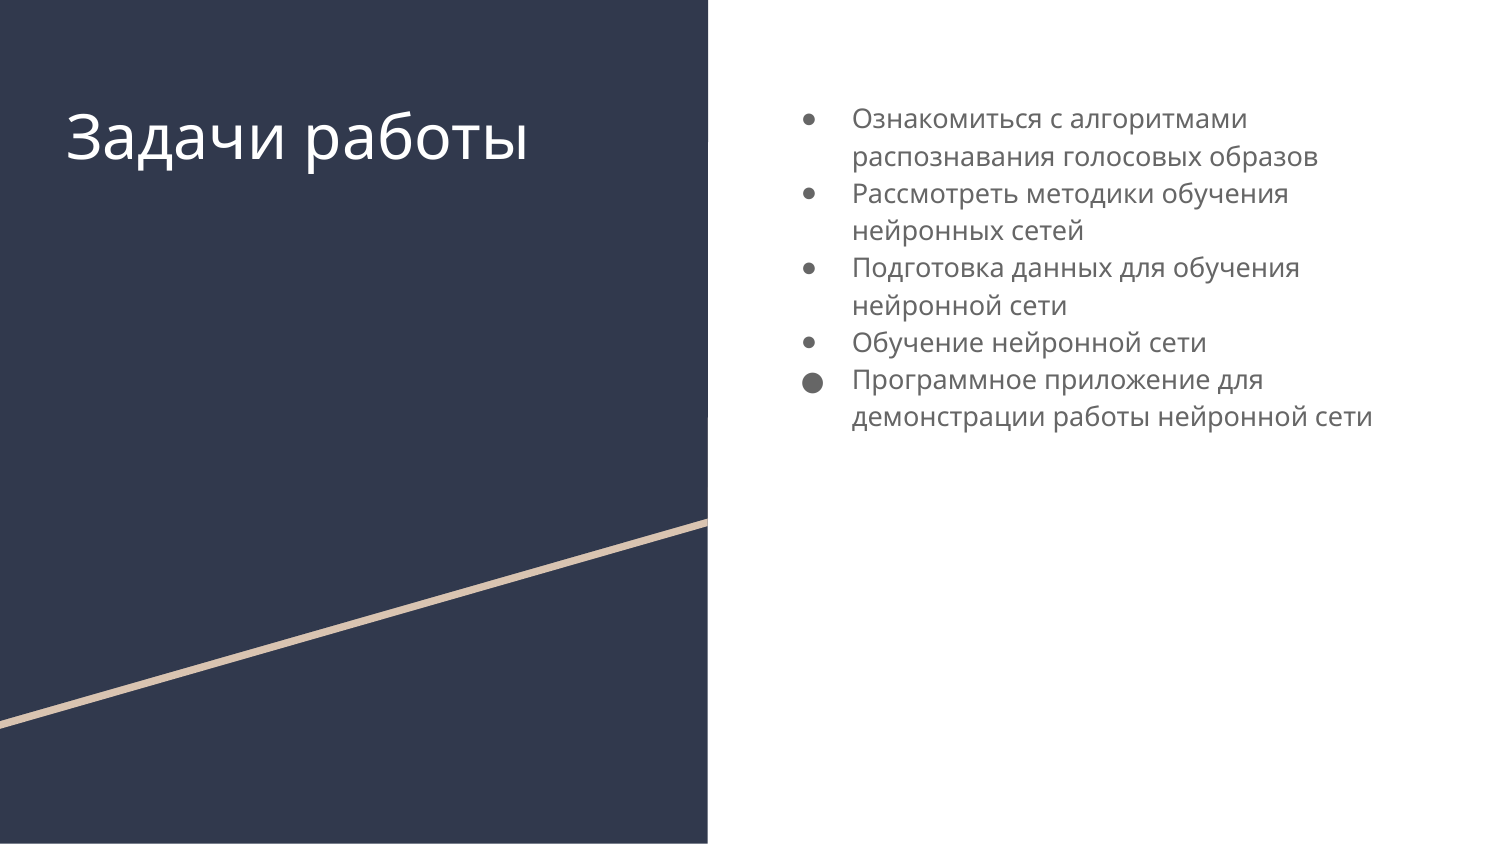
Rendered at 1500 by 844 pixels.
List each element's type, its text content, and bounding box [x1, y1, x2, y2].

title Задачи работы [51, 82, 660, 494]
list Ознакомиться с алгоритмами распознавания голосовых образов Рассмотреть методики обучения нейронных сетей Подготовка данных для обучения нейронной сети Обучение нейронной сети Программное приложение для демонстрации работы нейронной сети [761, 82, 1446, 755]
